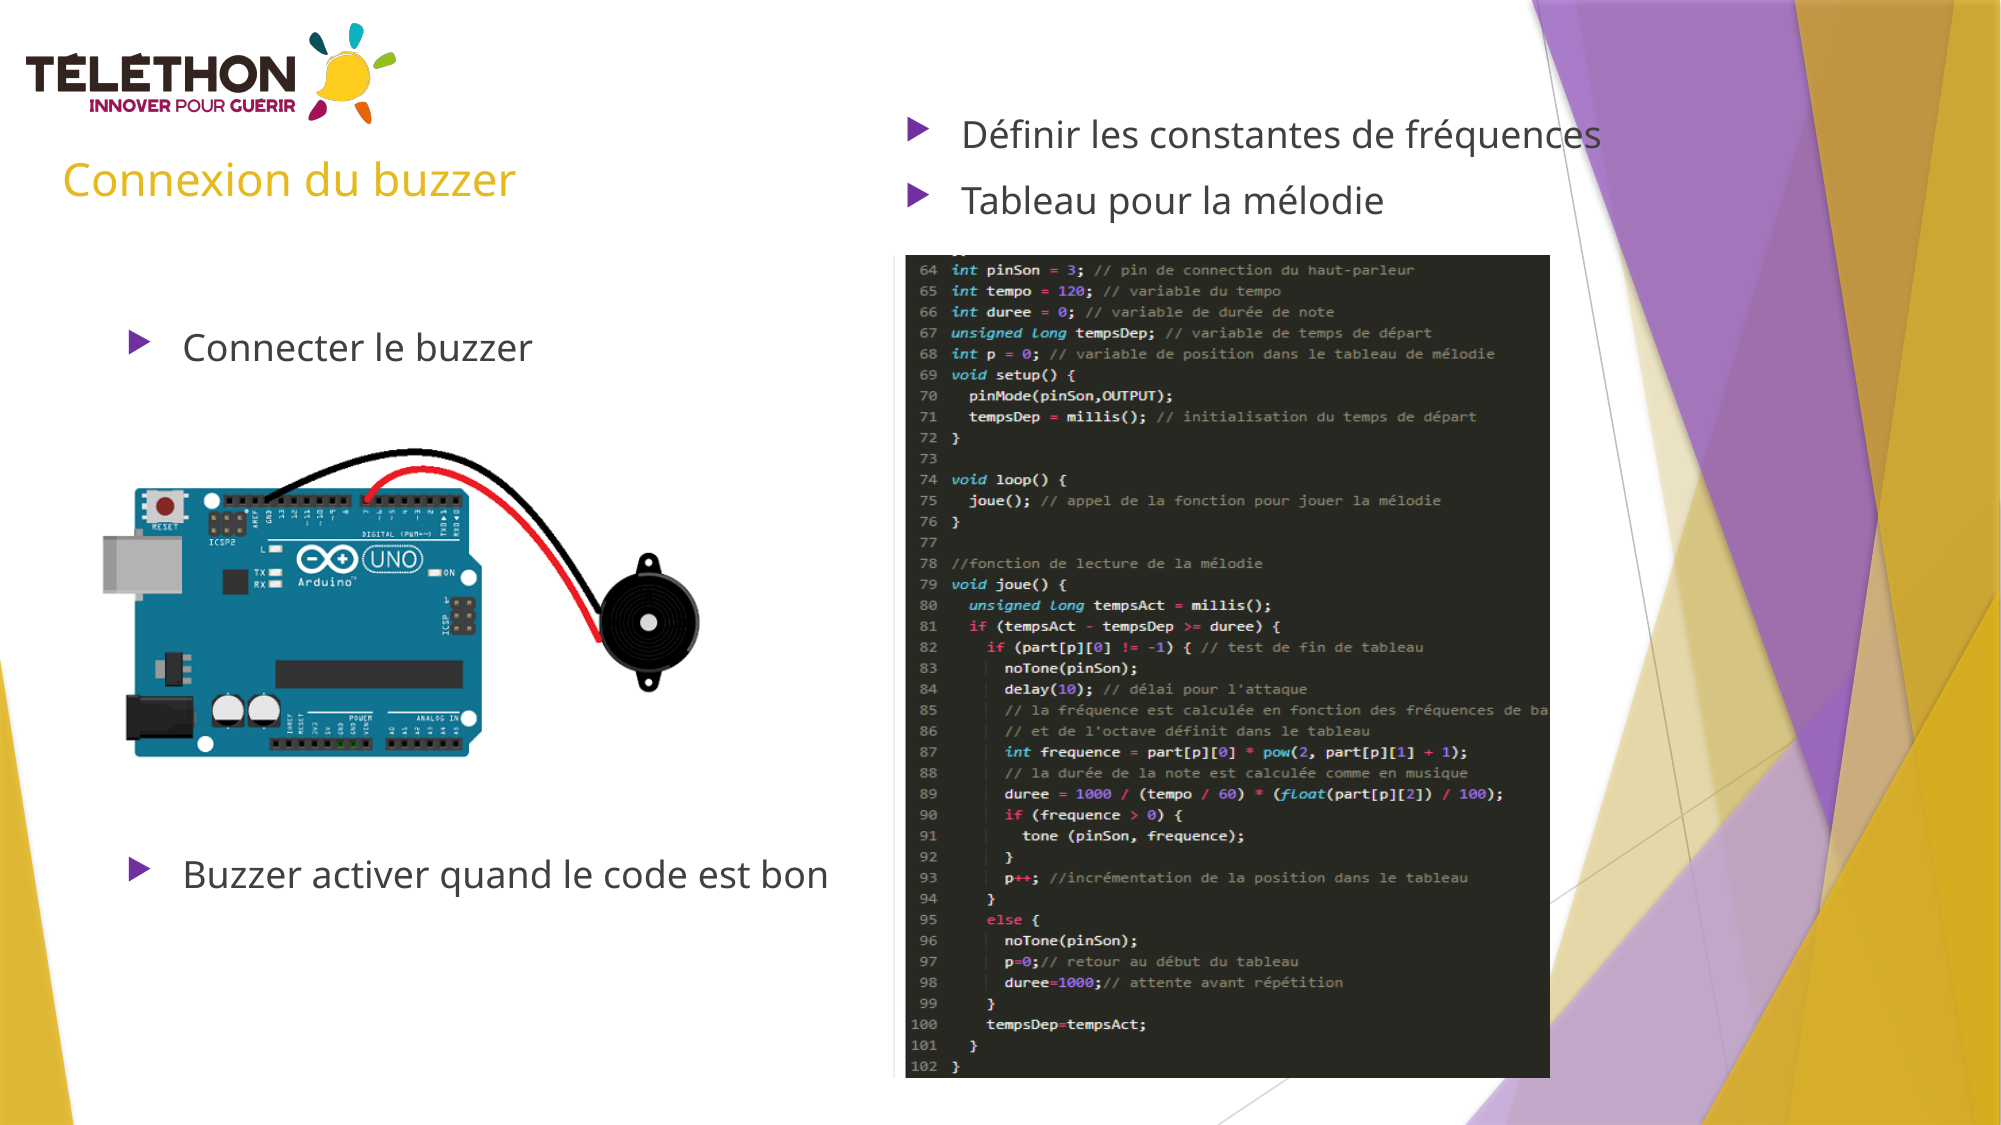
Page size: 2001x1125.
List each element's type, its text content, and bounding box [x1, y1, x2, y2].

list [95, 411, 705, 788]
title Connexion du buzzer [47, 143, 785, 269]
picture [22, 22, 397, 124]
text_box Connecter le buzzer Buzzer activer quand le code est bon [110, 316, 862, 1060]
picture [875, 254, 1550, 1078]
text_box Définir les constantes de fréquences Tableau pour la mélodie [889, 103, 1655, 1078]
